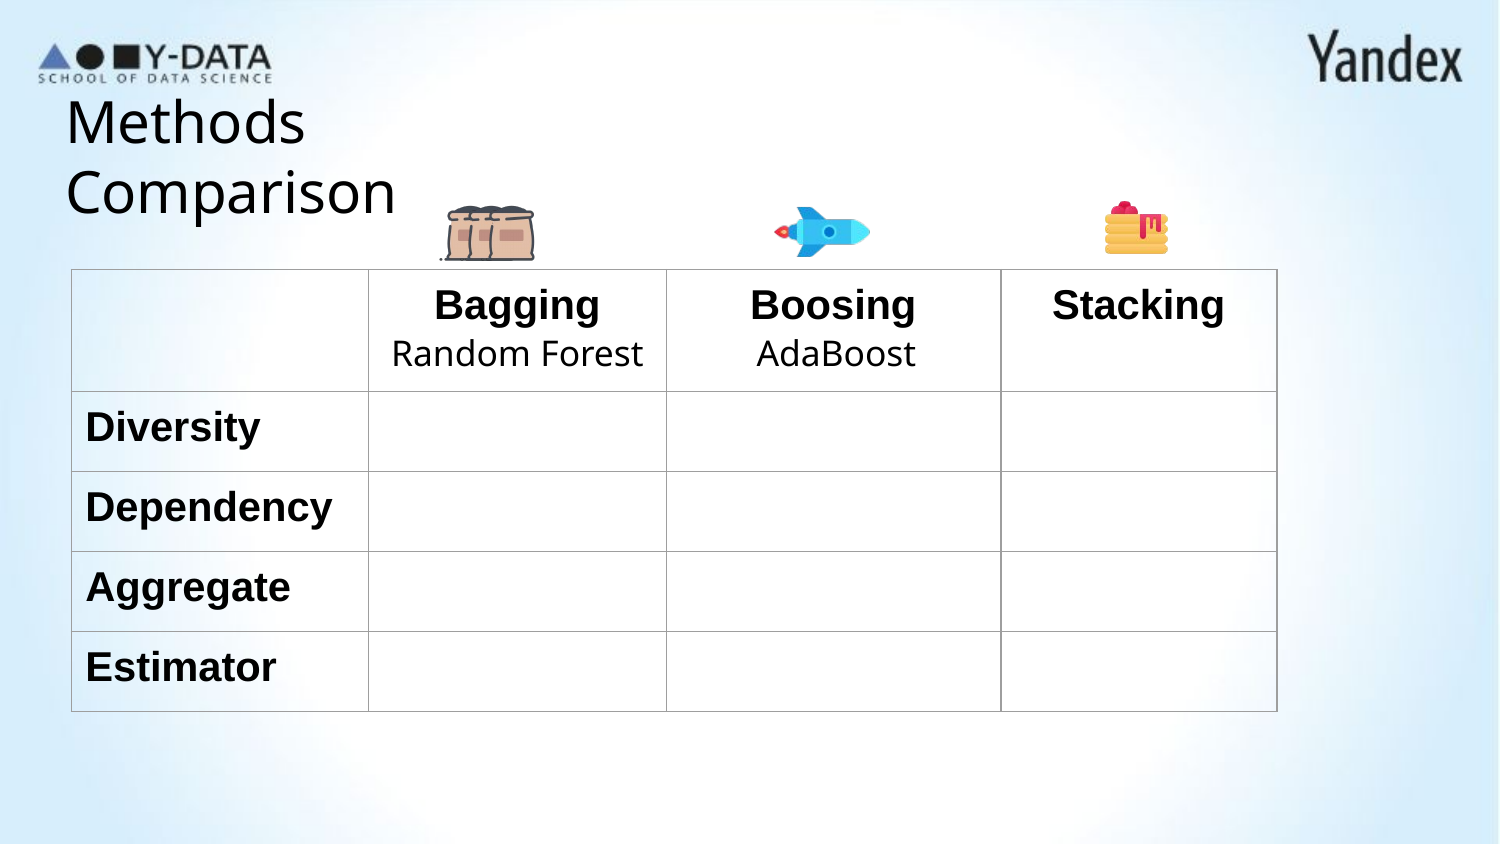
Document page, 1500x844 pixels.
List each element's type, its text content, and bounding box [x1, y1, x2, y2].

table_cell [369, 392, 666, 471]
table_cell [1002, 392, 1276, 471]
table_cell [369, 552, 666, 631]
table_cell Estimator [72, 632, 368, 711]
table_cell [1002, 552, 1276, 631]
table_cell [667, 392, 1000, 471]
table_cell [369, 632, 666, 711]
table_cell [667, 632, 1000, 711]
title Methods Comparison [63, 82, 622, 226]
table_cell [369, 472, 666, 551]
table_header Boosing AdaBoost [667, 270, 1000, 391]
picture [0, 0, 1500, 844]
table_cell Dependency [72, 472, 368, 551]
table_header [72, 270, 368, 391]
table_cell [667, 552, 1000, 631]
table_cell [1002, 472, 1276, 551]
table_cell Diversity [72, 392, 368, 471]
table_header Stacking [1002, 270, 1276, 391]
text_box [439, 204, 536, 261]
table_cell [667, 472, 1000, 551]
table_cell [1002, 632, 1276, 711]
table_cell Aggregate [72, 552, 368, 631]
table_header Bagging Random Forest [369, 270, 666, 391]
